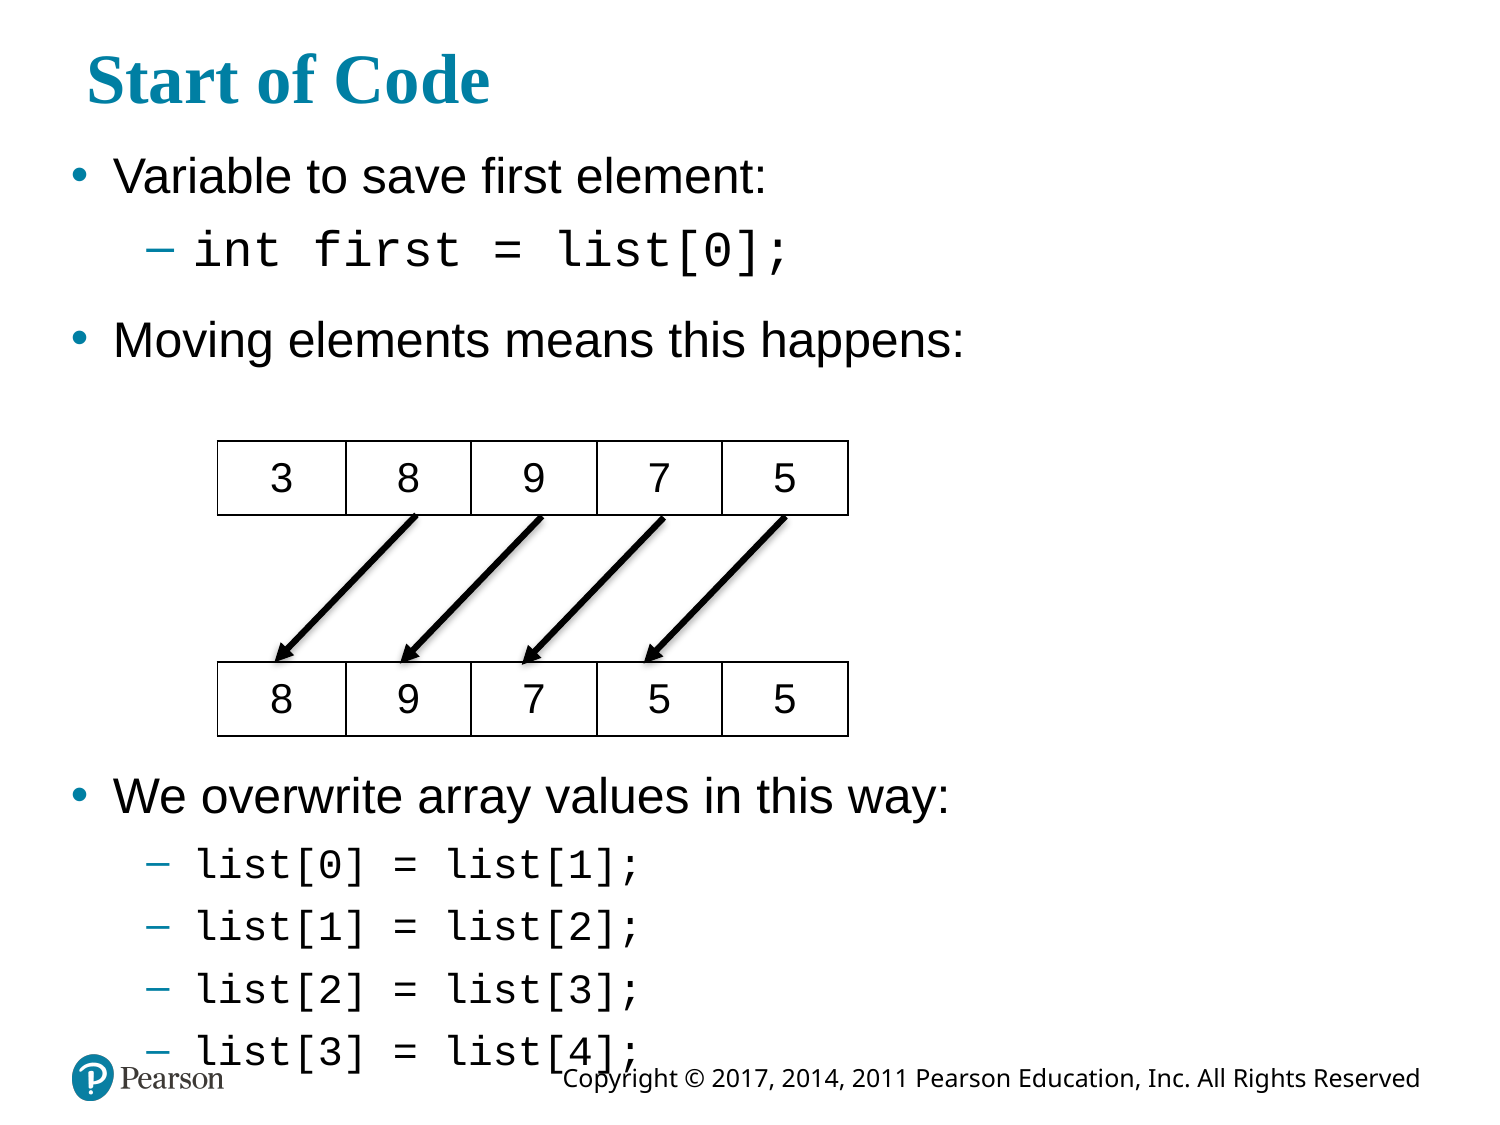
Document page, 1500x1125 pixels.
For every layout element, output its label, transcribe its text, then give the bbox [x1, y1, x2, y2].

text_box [399, 515, 522, 664]
table_header 8 [347, 442, 470, 514]
table_header 7 [598, 442, 721, 514]
table_header 5 [723, 442, 847, 514]
table_header 7 [472, 672, 596, 735]
title Start of Code [71, 14, 1422, 133]
table_header 8 [218, 663, 345, 735]
table_header 3 [218, 442, 345, 514]
table_header 5 [723, 663, 847, 735]
picture [98, 1068, 224, 1101]
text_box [521, 517, 640, 666]
picture [72, 1087, 83, 1101]
table_header 9 [472, 442, 596, 514]
list Variable to save first element: int first = list[0]; Moving elements means this happens: We overwrite array values in this way: list[0] = list[1]; list[1] = list[2]; list[2] = list[3]; list[3] = list[4]; [55, 128, 1407, 1068]
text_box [643, 515, 786, 664]
picture [89, 1068, 106, 1088]
table_header 5 [598, 672, 721, 735]
table_header 9 [347, 671, 470, 735]
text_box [274, 514, 400, 663]
